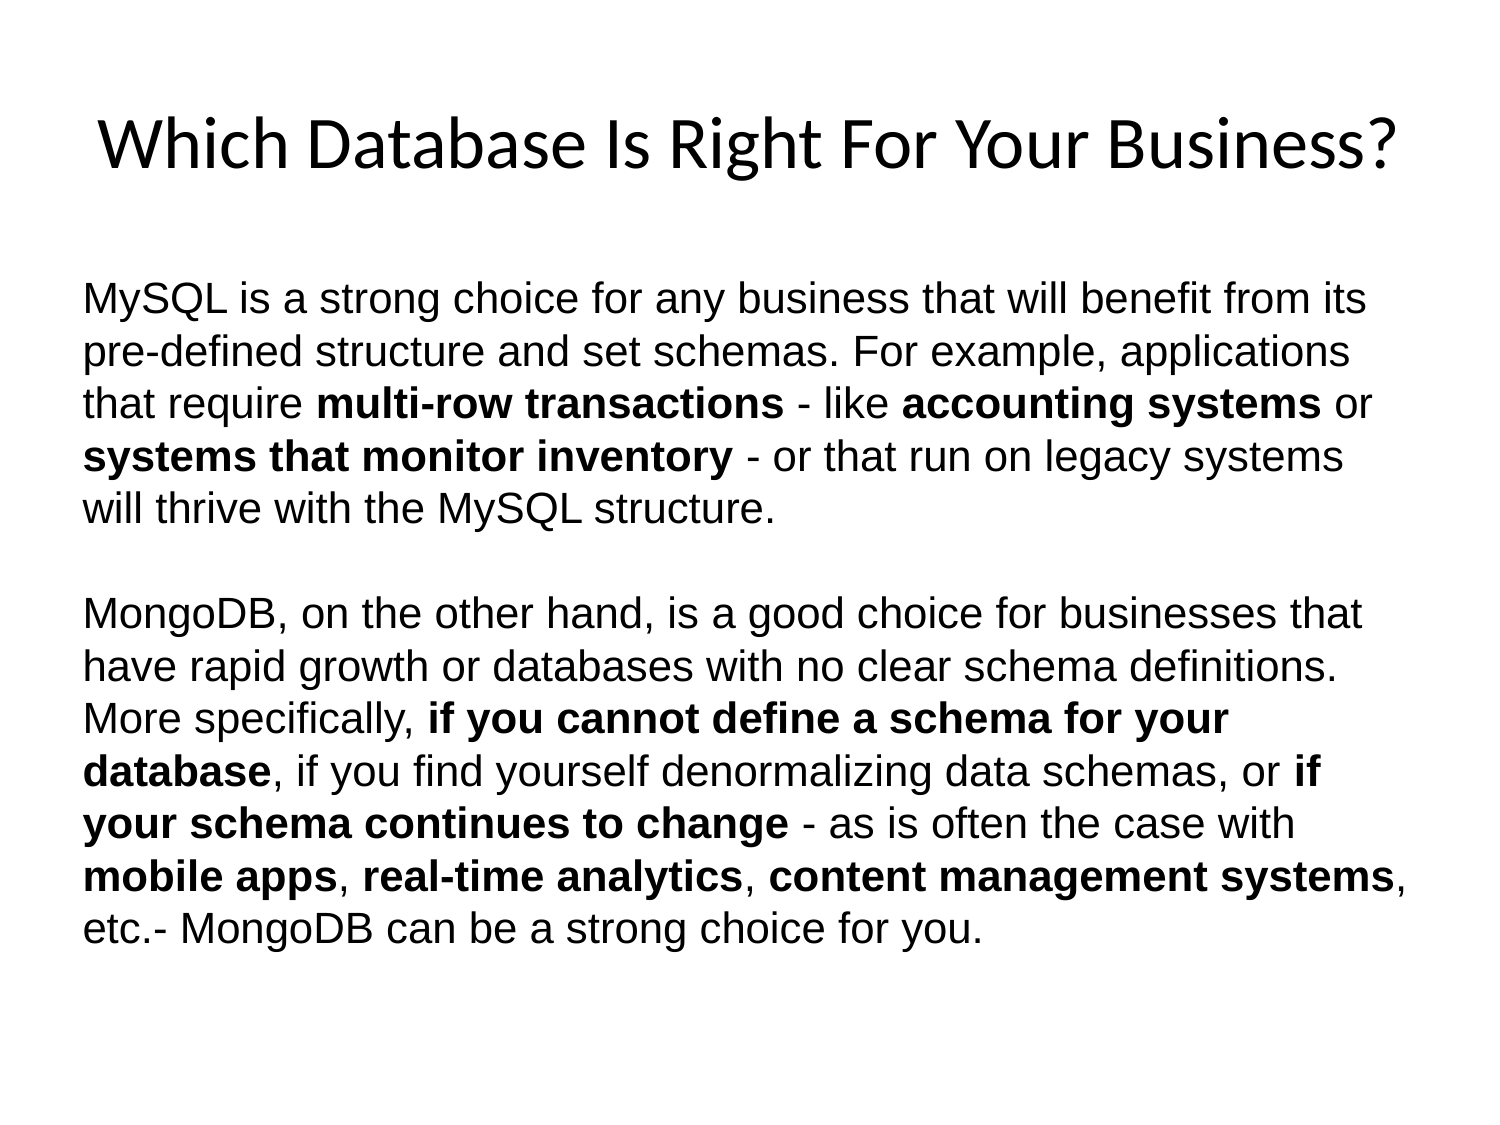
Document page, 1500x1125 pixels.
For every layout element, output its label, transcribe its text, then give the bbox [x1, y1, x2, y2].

title Which Database Is Right For Your Business? [74, 44, 1426, 234]
list MySQL is a strong choice for any business that will benefit from its pre-defined structure and set schemas. For example, applications that require multi-row transactions - like accounting systems or systems that monitor inventory - or that run on legacy systems will thrive with the MySQL structure. MongoDB, on the other hand, is a good choice for businesses that have rapid growth or databases with no clear schema definitions. More specifically, if you cannot define a schema for your database, if you find yourself denormalizing data schemas, or if your schema continues to change - as is often the case with mobile apps, real-time analytics, content management systems, etc.- MongoDB can be a strong choice for you. [74, 261, 1426, 1006]
